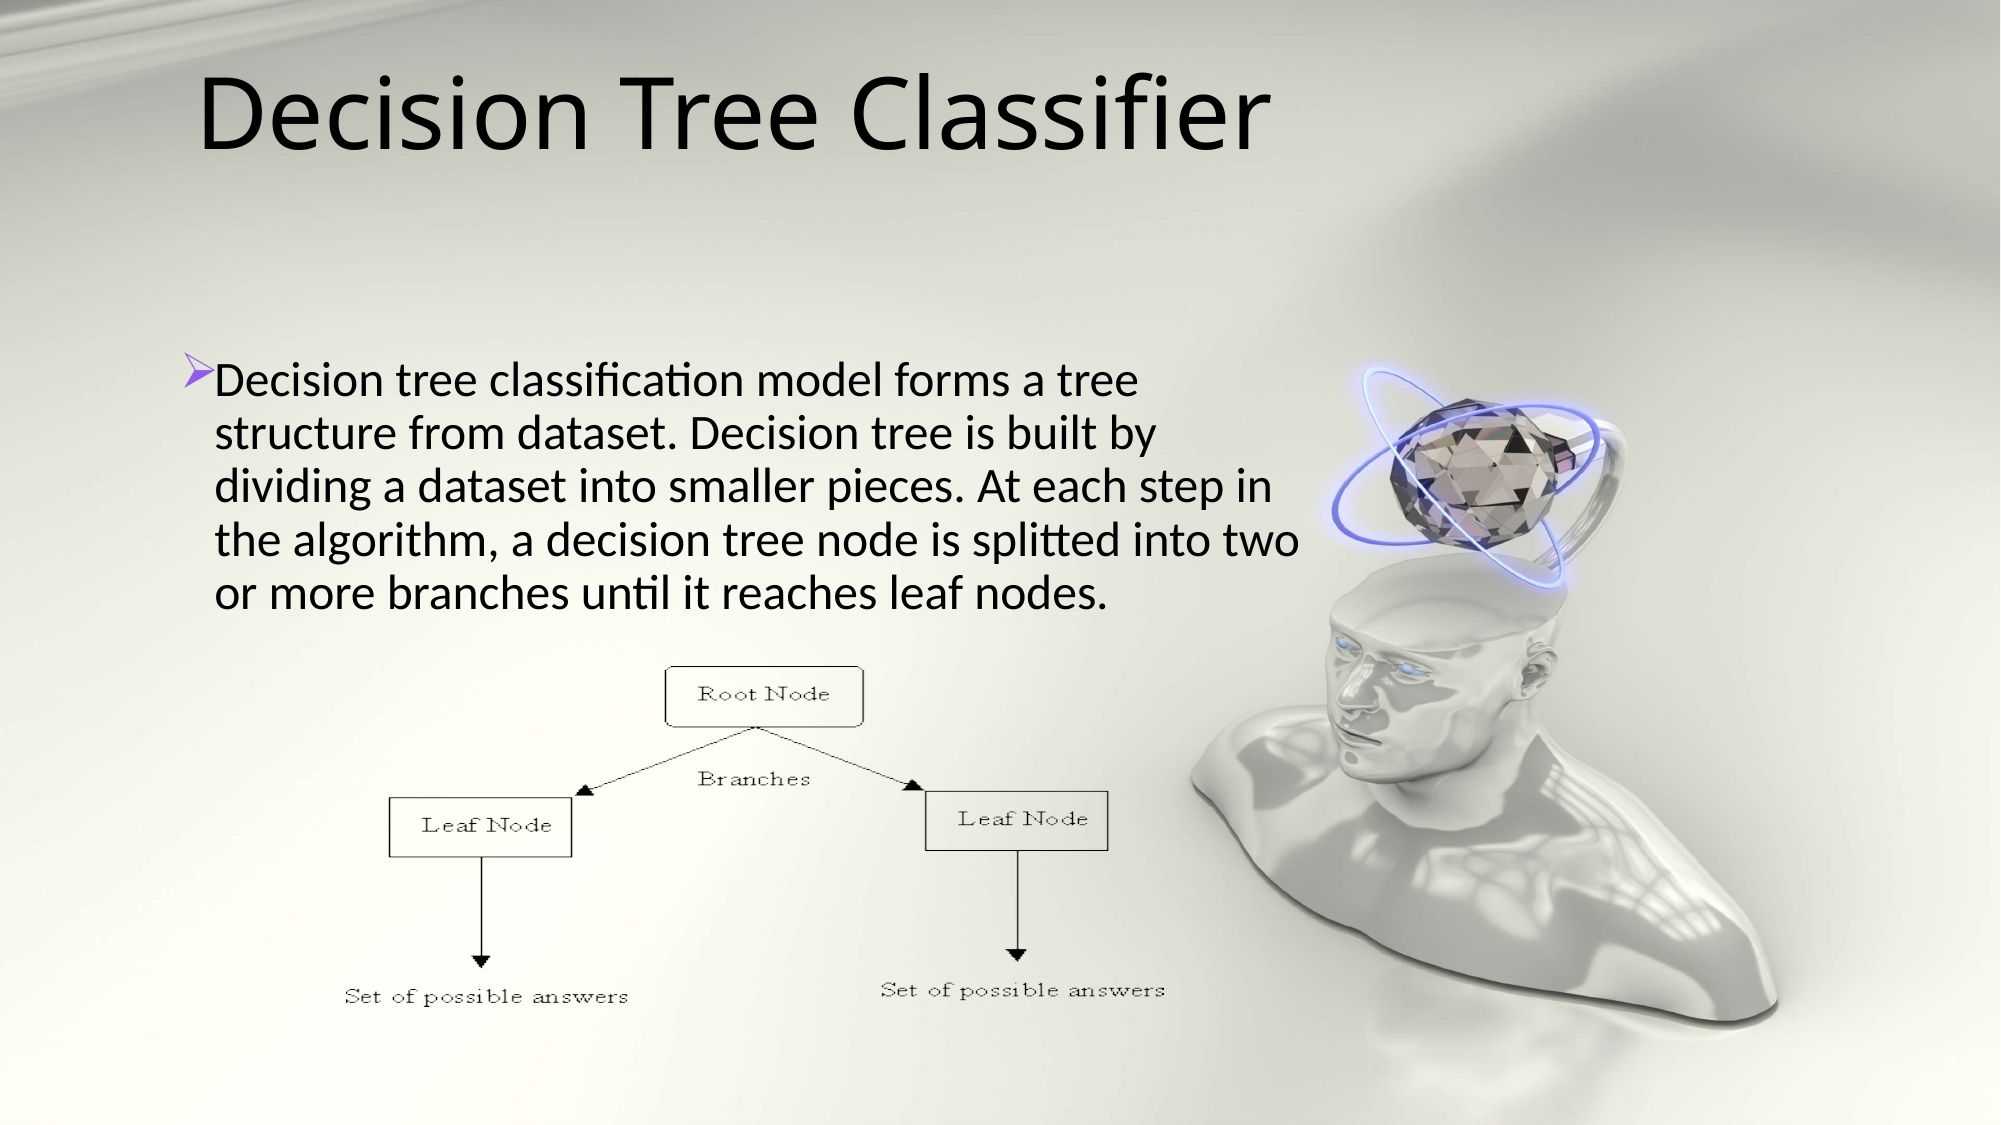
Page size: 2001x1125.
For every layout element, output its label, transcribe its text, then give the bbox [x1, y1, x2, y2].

title Decision Tree Classifier [180, 41, 1720, 283]
list Decision tree classification model forms a tree structure from dataset. Decision tree is built by dividing a dataset into smaller pieces. At each step in the algorithm, a decision tree node is splitted into two or more branches until it reaches leaf nodes. [180, 345, 1306, 666]
picture [0, 0, 2001, 1125]
